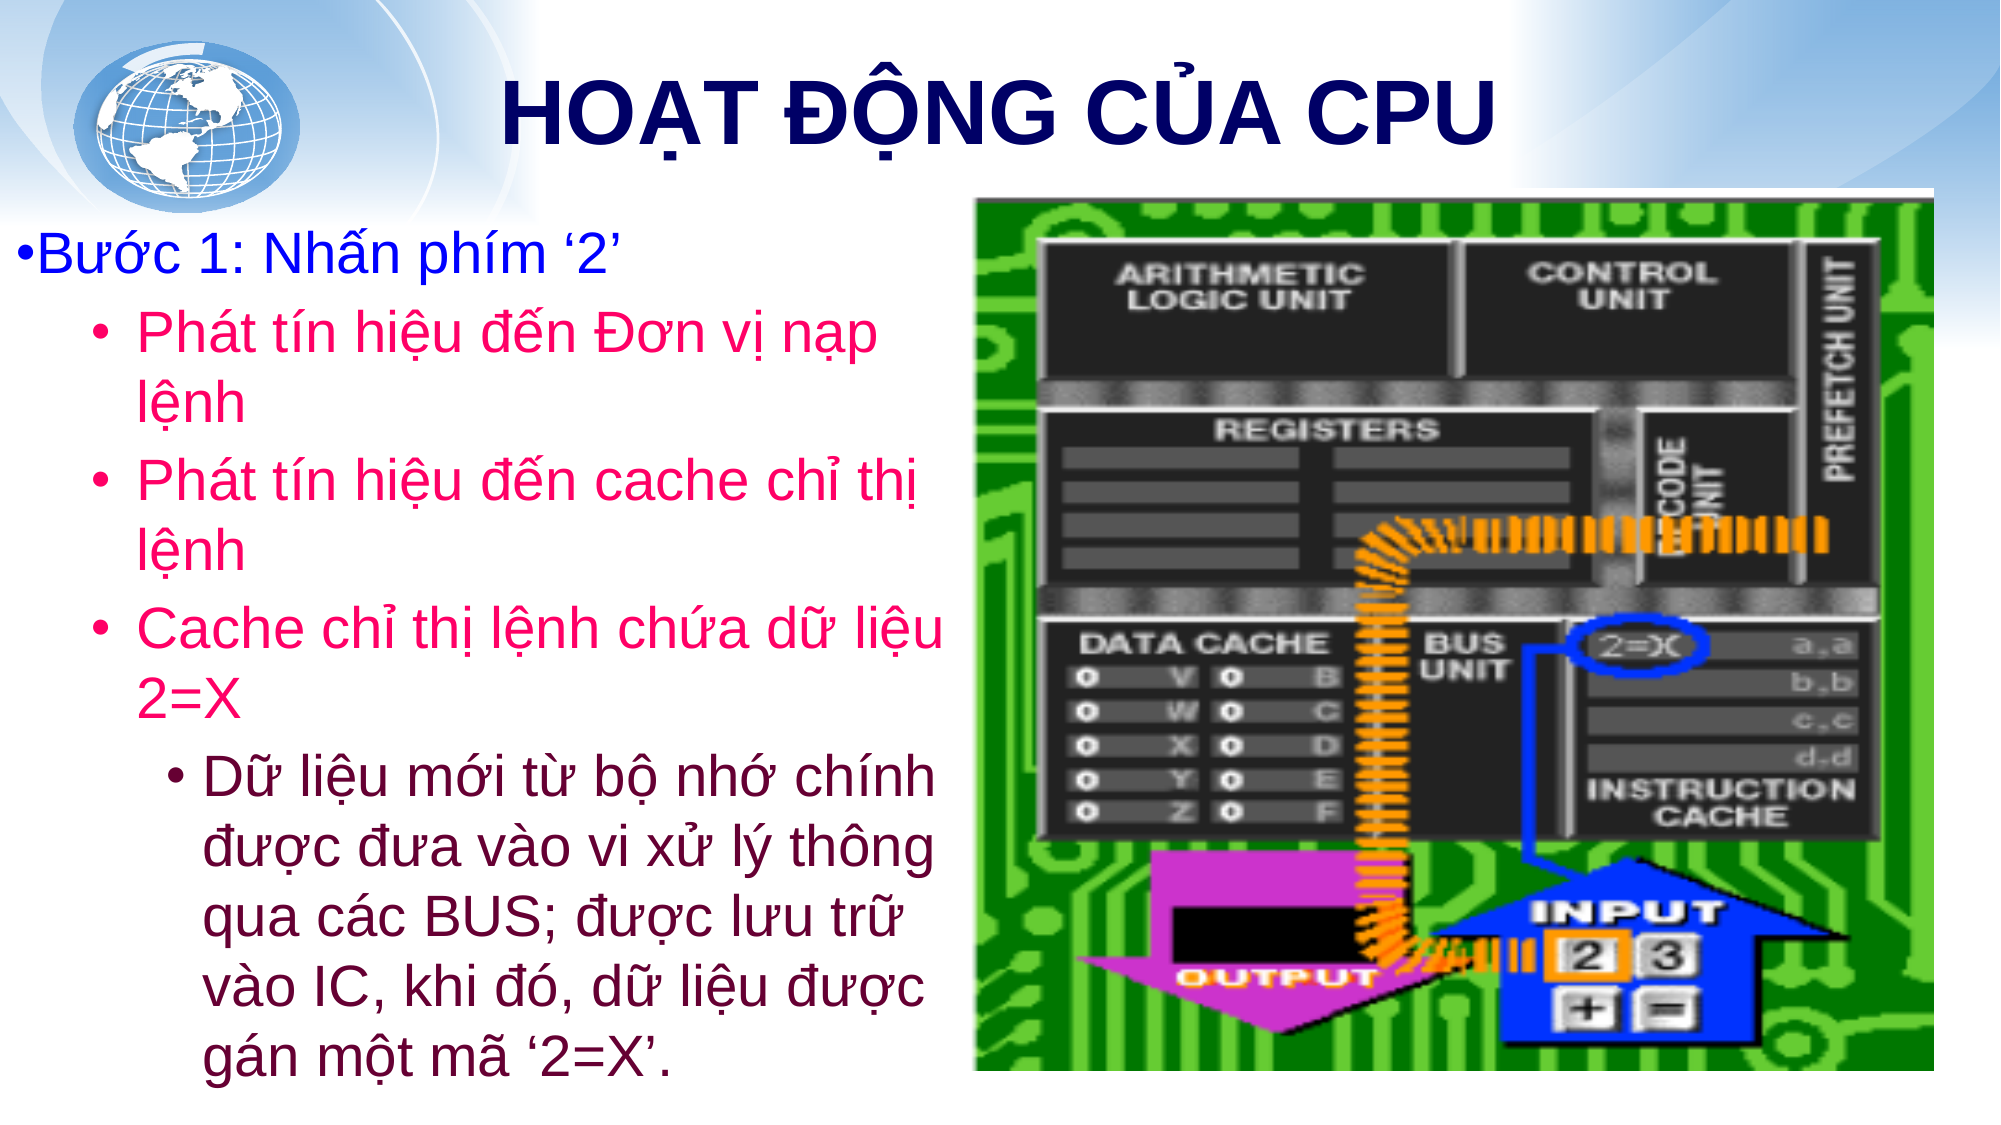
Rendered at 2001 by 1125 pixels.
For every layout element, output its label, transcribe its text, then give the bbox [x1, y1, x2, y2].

title HOẠT ĐỘNG CỦA CPU [324, 45, 1675, 208]
list Bước 1: Nhấn phím ‘2’ Phát tín hiệu đến Đơn vị nạp lệnh Phát tín hiệu đến cache chỉ thị lệnh Cache chỉ thị lệnh chứa dữ liệu 2=X Dữ liệu mới từ bộ nhớ chính được đưa vào vi xử lý thông qua các BUS; được lưu trữ vào IC, khi đó, dữ liệu được gán một mã ‘2=X’. [0, 208, 962, 951]
picture [967, 187, 1934, 1071]
